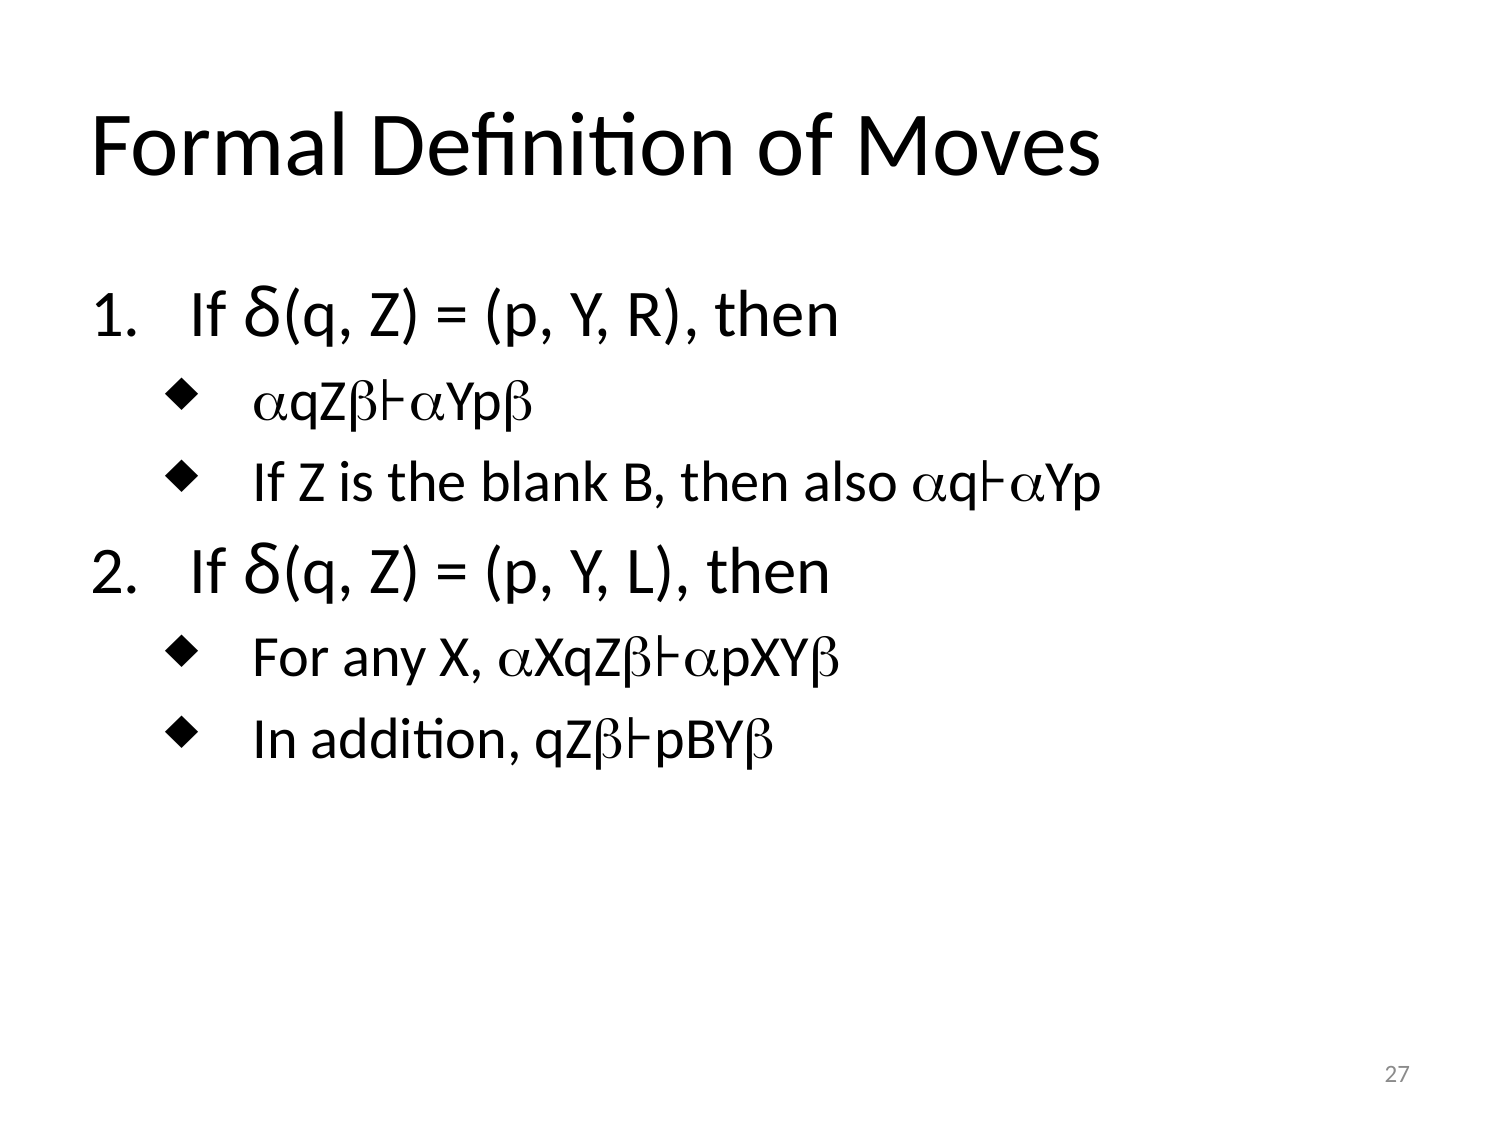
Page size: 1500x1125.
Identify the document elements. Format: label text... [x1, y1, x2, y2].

title Formal Definition of Moves [75, 45, 1425, 233]
slide_number 27 [1074, 1042, 1425, 1103]
list If δ(q, Z) = (p, Y, R), then qZ⊦Yp If Z is the blank B, then also q⊦Yp If δ(q, Z) = (p, Y, L), then For any X, XqZ⊦pXY In addition, qZ⊦pBY [75, 262, 1425, 1005]
